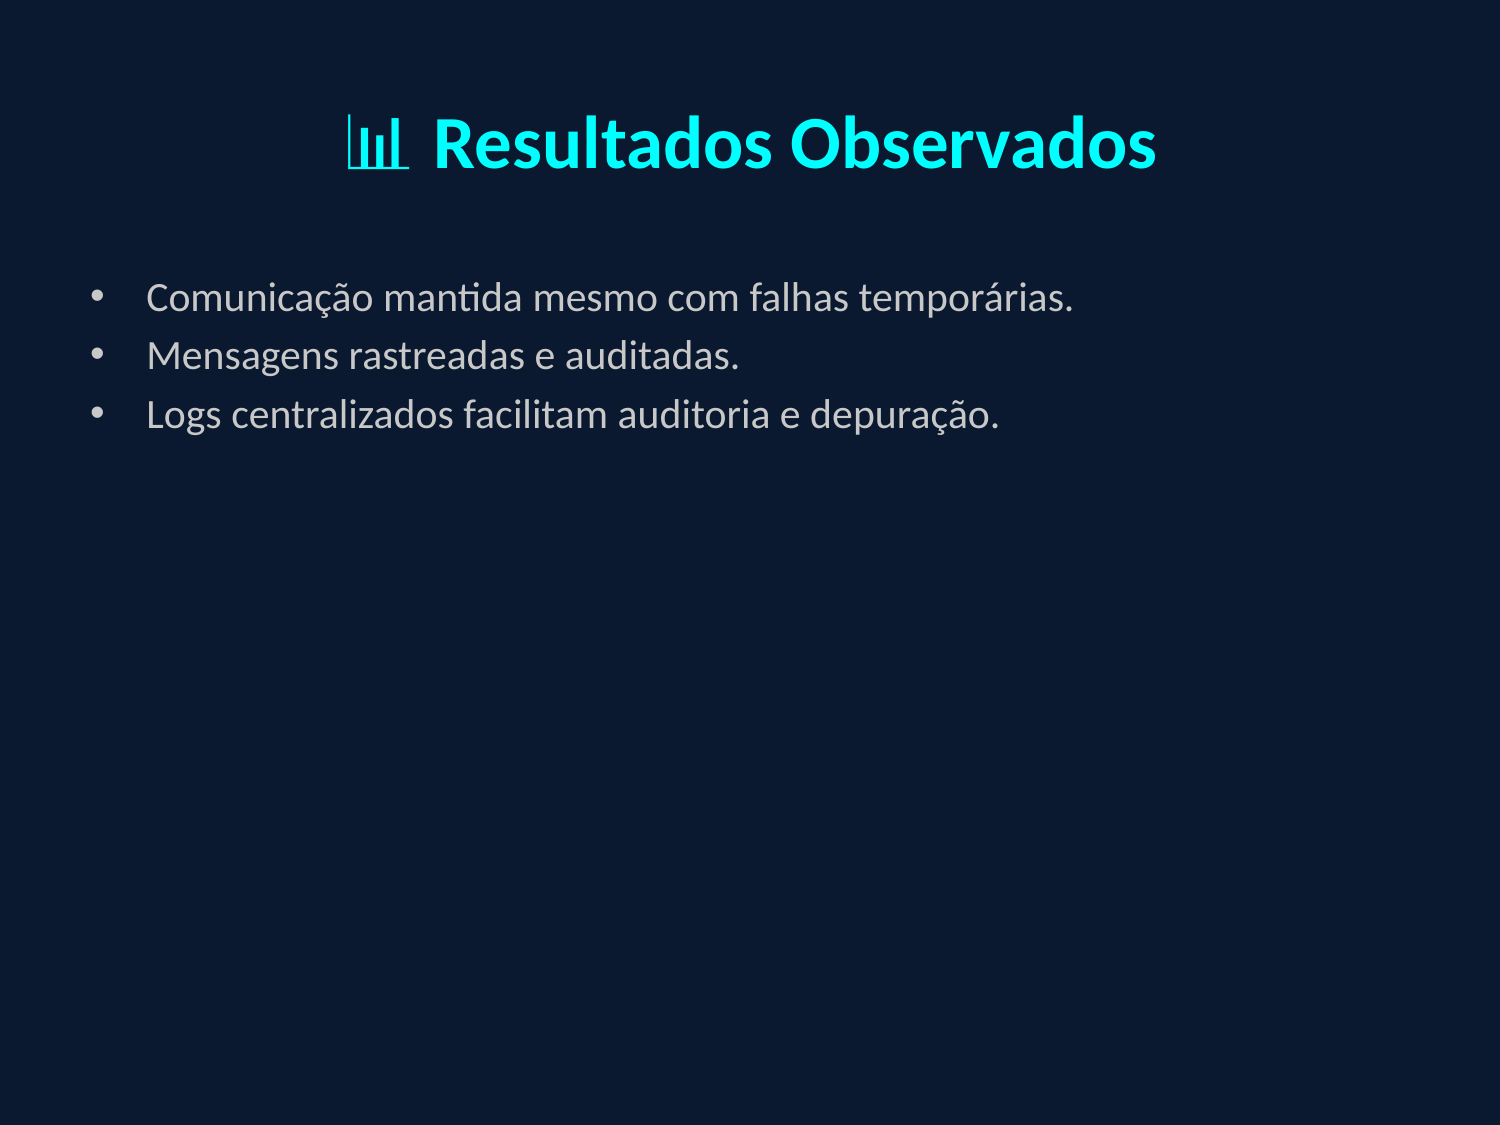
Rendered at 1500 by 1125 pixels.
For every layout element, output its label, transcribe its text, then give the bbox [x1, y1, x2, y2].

title 📊 Resultados Observados [75, 45, 1425, 233]
list Comunicação mantida mesmo com falhas temporárias. Mensagens rastreadas e auditadas. Logs centralizados facilitam auditoria e depuração. [75, 262, 1425, 1005]
